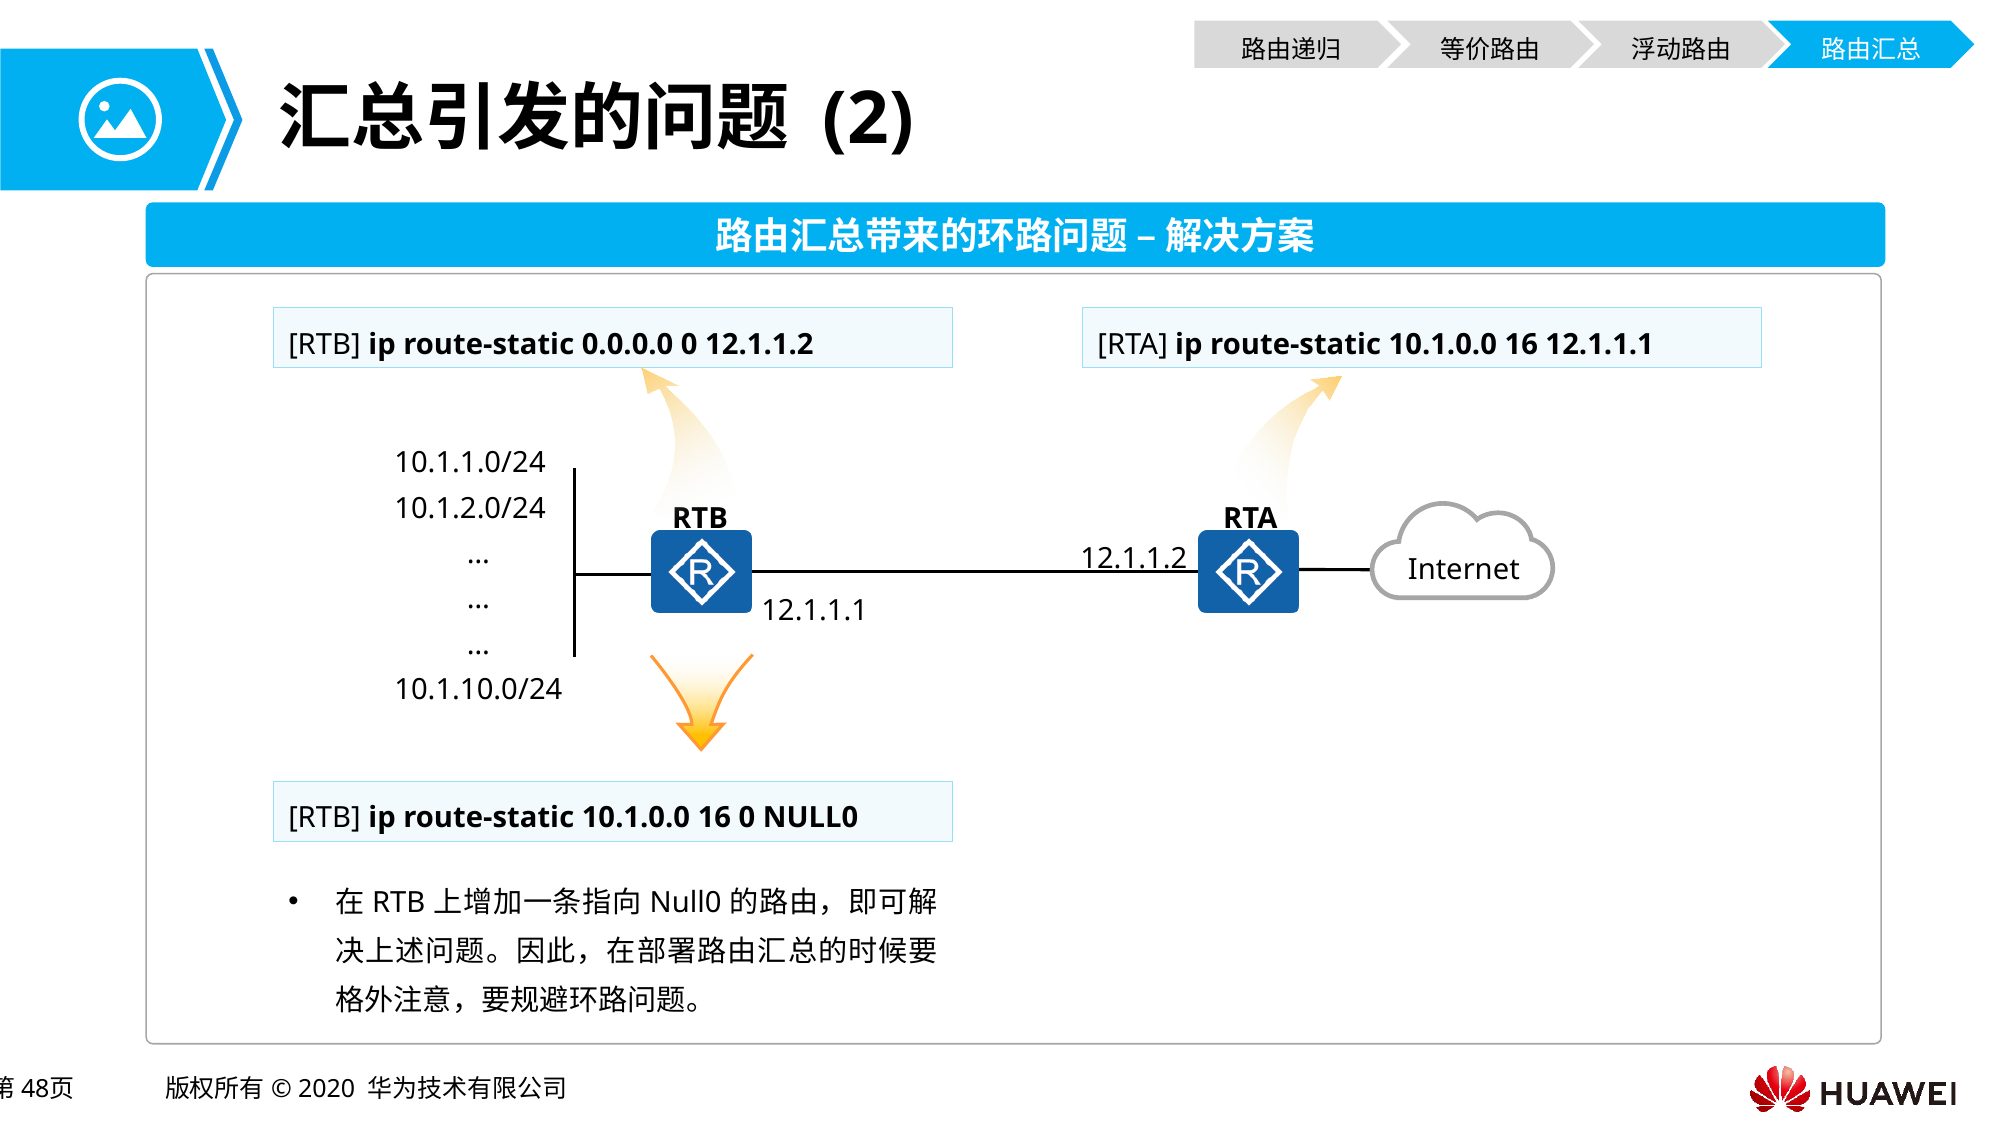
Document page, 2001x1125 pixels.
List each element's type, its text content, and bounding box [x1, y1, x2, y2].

text_box [1216, 374, 1344, 522]
text_box [145, 272, 1883, 1045]
text_box [639, 365, 739, 530]
text_box Internet [1393, 532, 1535, 594]
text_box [1194, 20, 1975, 68]
text_box [1400, 502, 1531, 532]
title 汇总引发的问题 (2) [261, 67, 1874, 173]
text_box [1371, 539, 1554, 599]
text_box [650, 653, 754, 751]
text_box 路由汇总带来的环路问题 – 解决方案 [144, 201, 1887, 269]
picture [1198, 530, 1299, 613]
picture [651, 530, 752, 613]
text_box [RTB] ip route-static 10.1.0.0 16 0 NULL0 [273, 781, 953, 842]
text_box 在RTB上增加一条指向Null0的路由，即可解决上述问题。因此，在部署路由汇总的时候要格外注意，要规避环路问题。 [273, 861, 953, 1024]
picture [1750, 1066, 1956, 1112]
